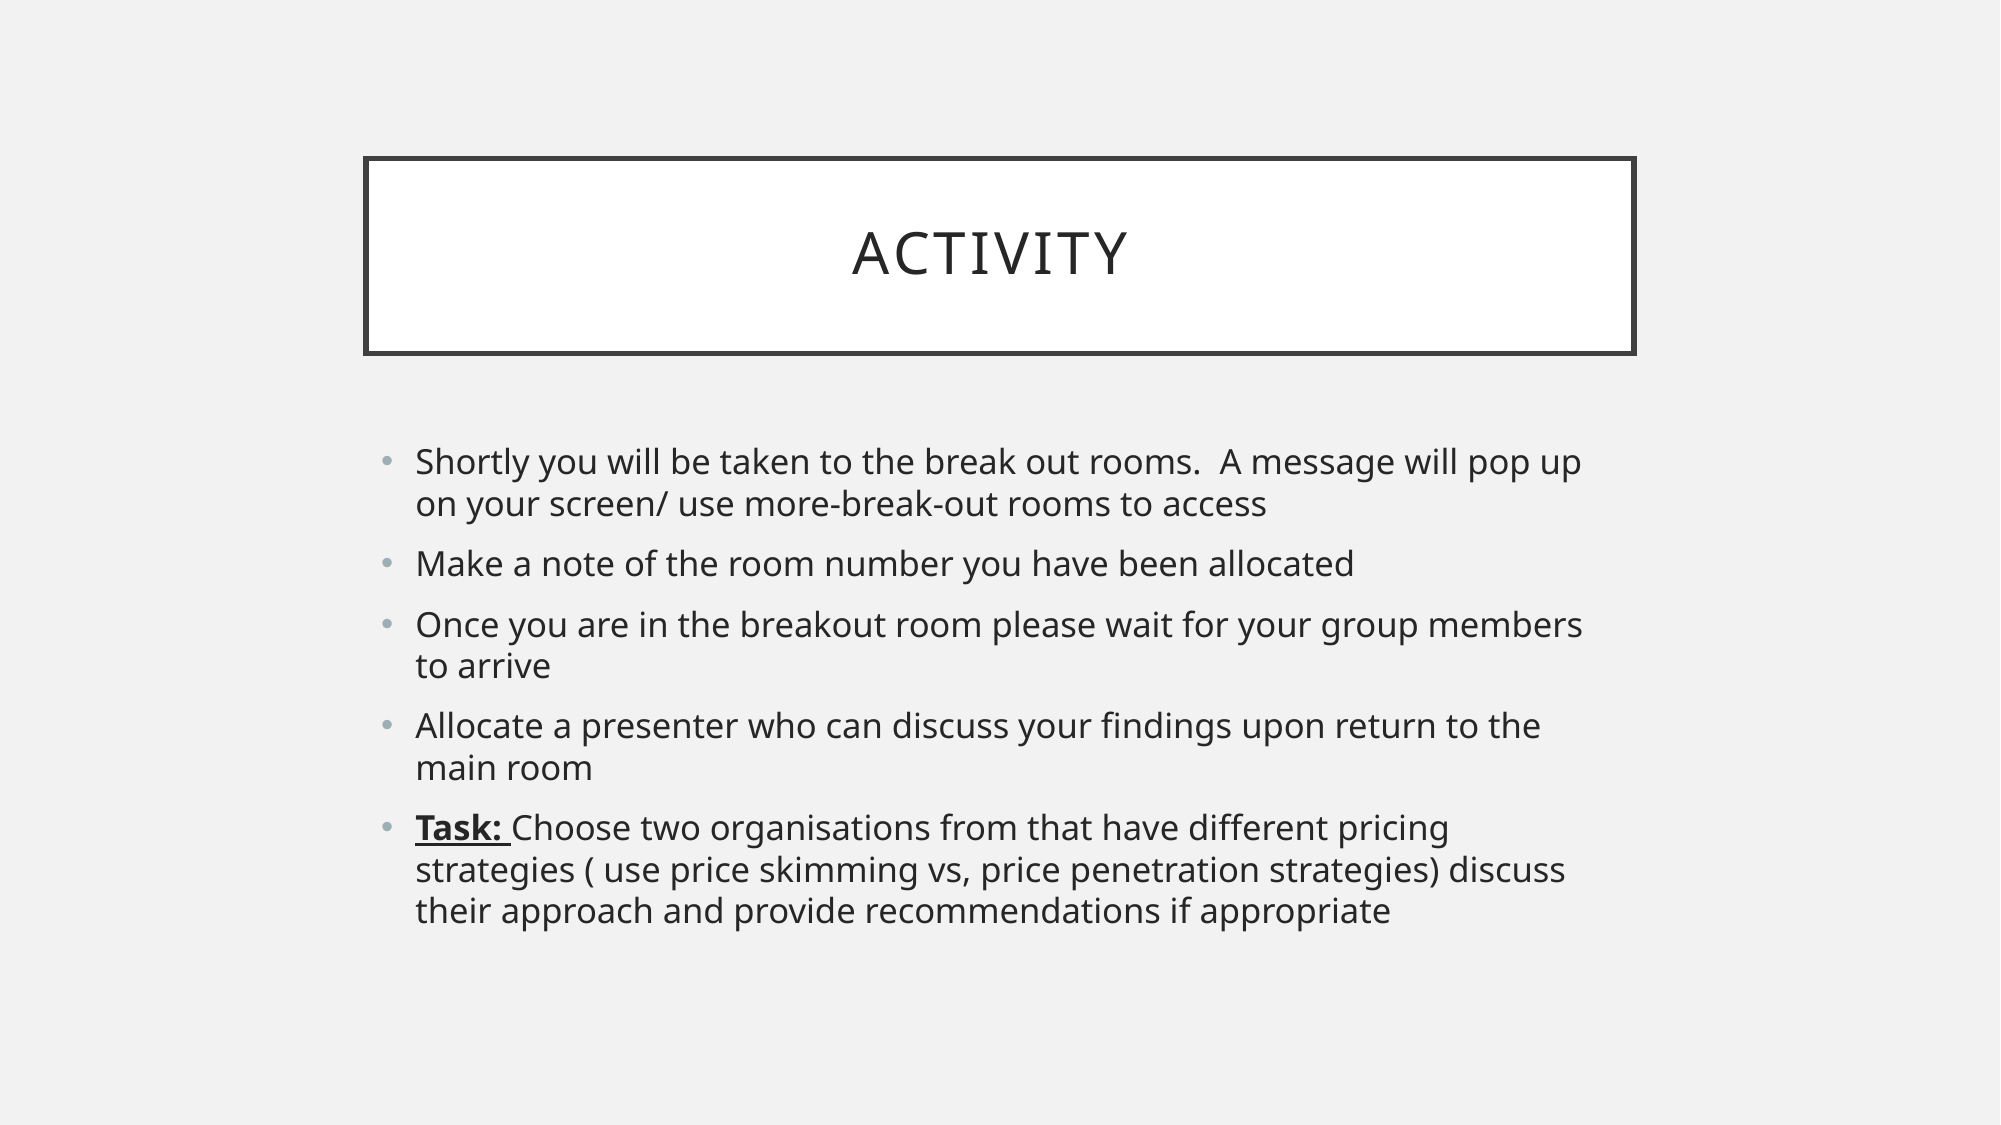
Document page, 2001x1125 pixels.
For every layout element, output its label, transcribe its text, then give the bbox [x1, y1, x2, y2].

list Shortly you will be taken to the break out rooms. A message will pop up on your screen/ use more-break-out rooms to access Make a note of the room number you have been allocated Once you are in the breakout room please wait for your group members to arrive Allocate a presenter who can discuss your findings upon return to the main room Task: Choose two organisations from that have different pricing strategies ( use price skimming vs, price penetration strategies) discuss their approach and provide recommendations if appropriate [366, 432, 1634, 942]
title Activity [363, 156, 1637, 356]
